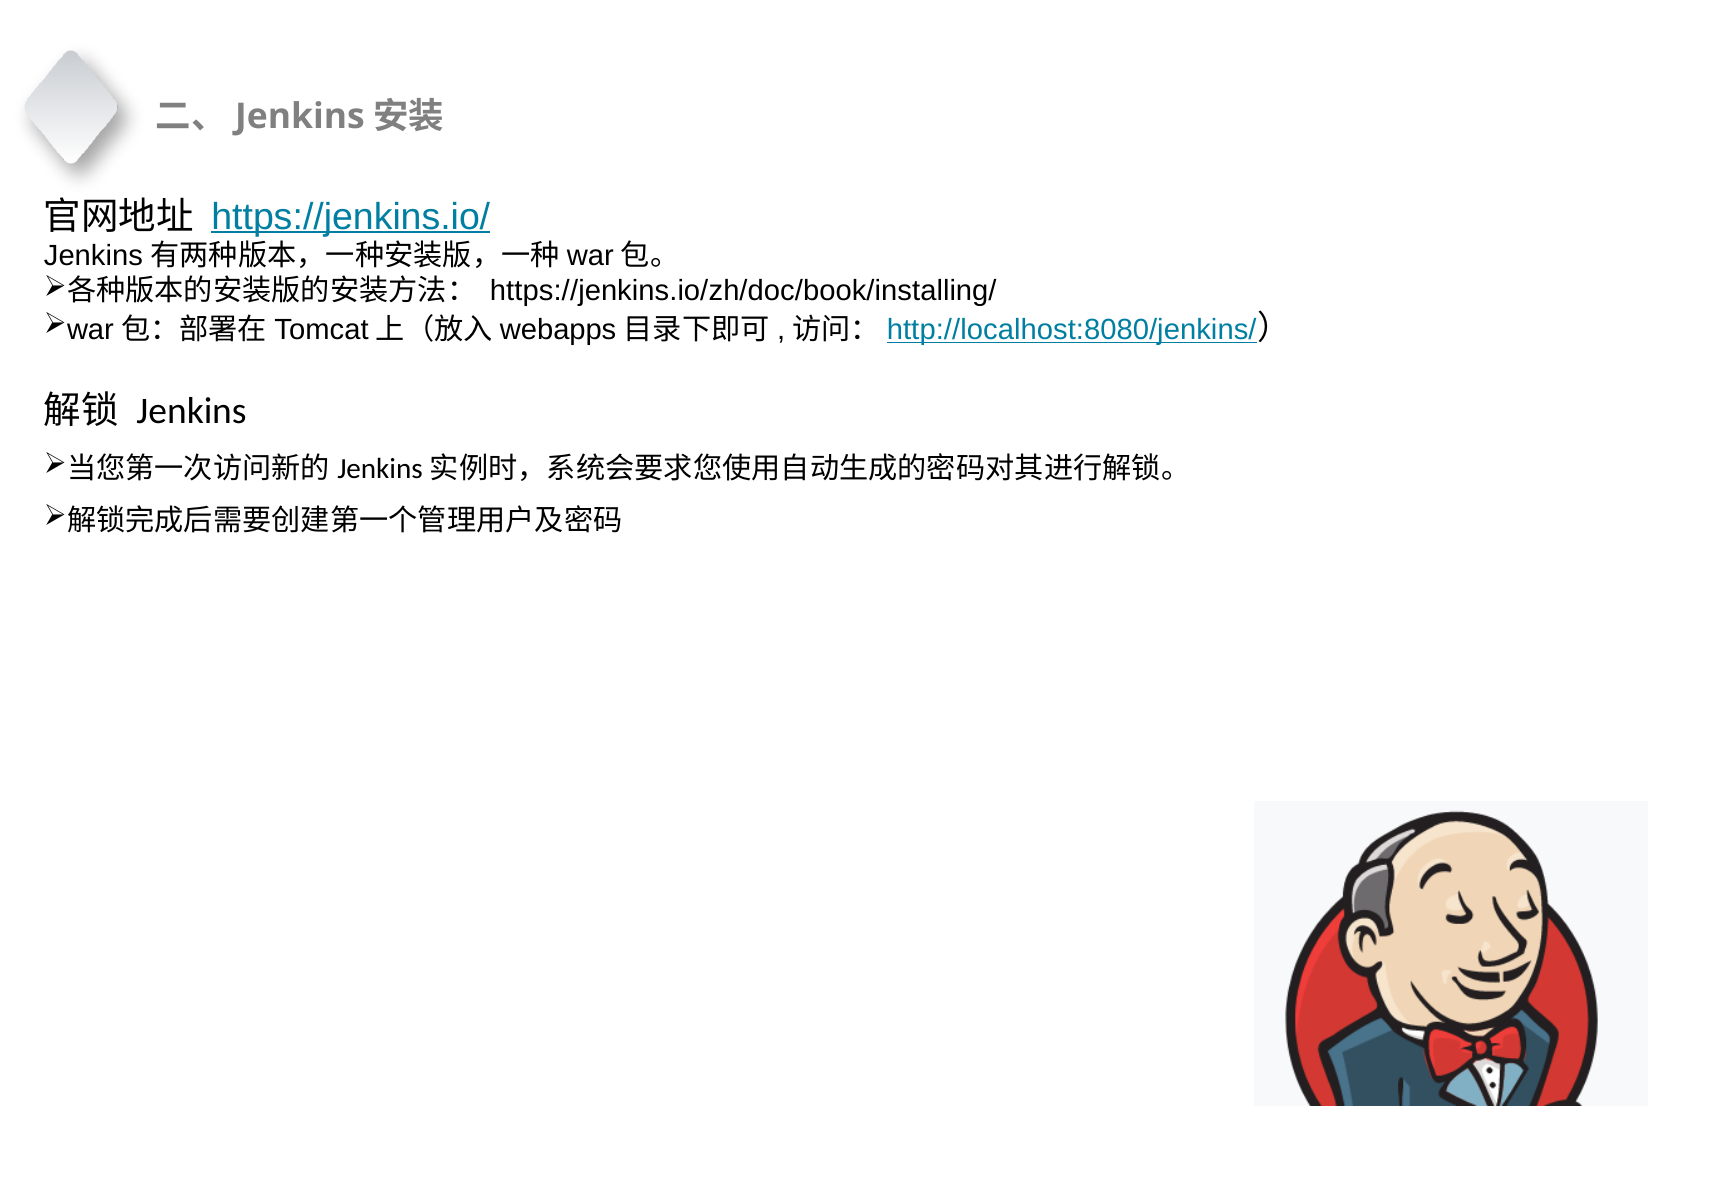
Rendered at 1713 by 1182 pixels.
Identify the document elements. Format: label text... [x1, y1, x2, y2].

picture [1254, 801, 1648, 1106]
text_box 二、Jenkins安装 [141, 86, 459, 144]
text_box 官网地址 https://jenkins.io/ Jenkins有两种版本，一种安装版，一种war包。 各种版本的安装版的安装方法： https://jenkins.io/zh/doc/book/installing/ war包：部署在Tomcat上（放入webapps目录下即可,访问：http://localhost:8080/jenkins/） 解锁 Jenkins 当您第一次访问新的Jenkins实例时，系统会要求您使用自动生成的密码对其进行解锁。 解锁完成后需要创建第一个管理用户及密码 [29, 184, 1572, 544]
picture [13, 36, 128, 177]
